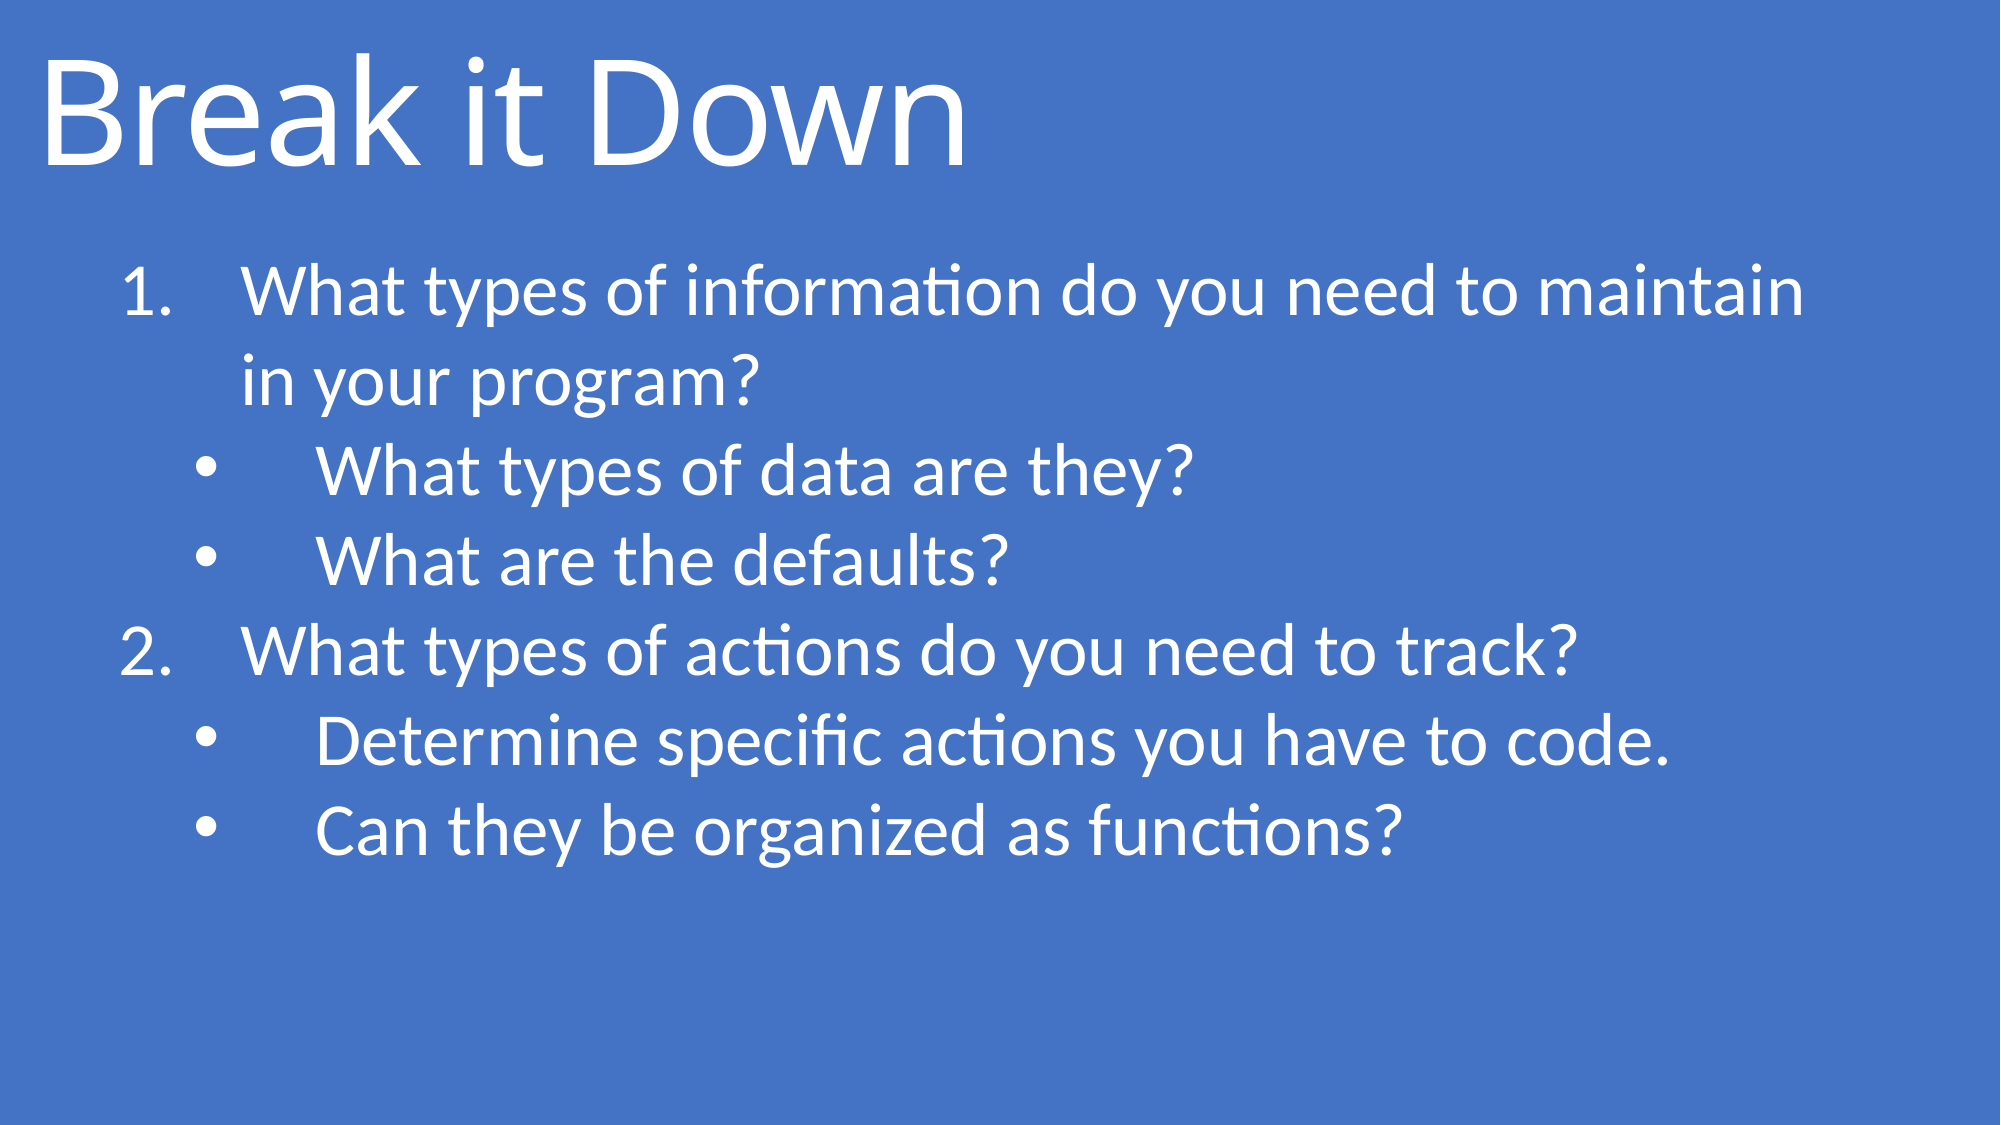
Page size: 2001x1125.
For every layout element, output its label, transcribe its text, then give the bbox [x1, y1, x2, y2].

title Break it Down [19, 23, 1931, 214]
text_box What types of information do you need to maintain in your program? What types of data are they? What are the defaults? What types of actions do you need to track? Determine specific actions you have to code. Can they be organized as functions? [103, 233, 1834, 879]
